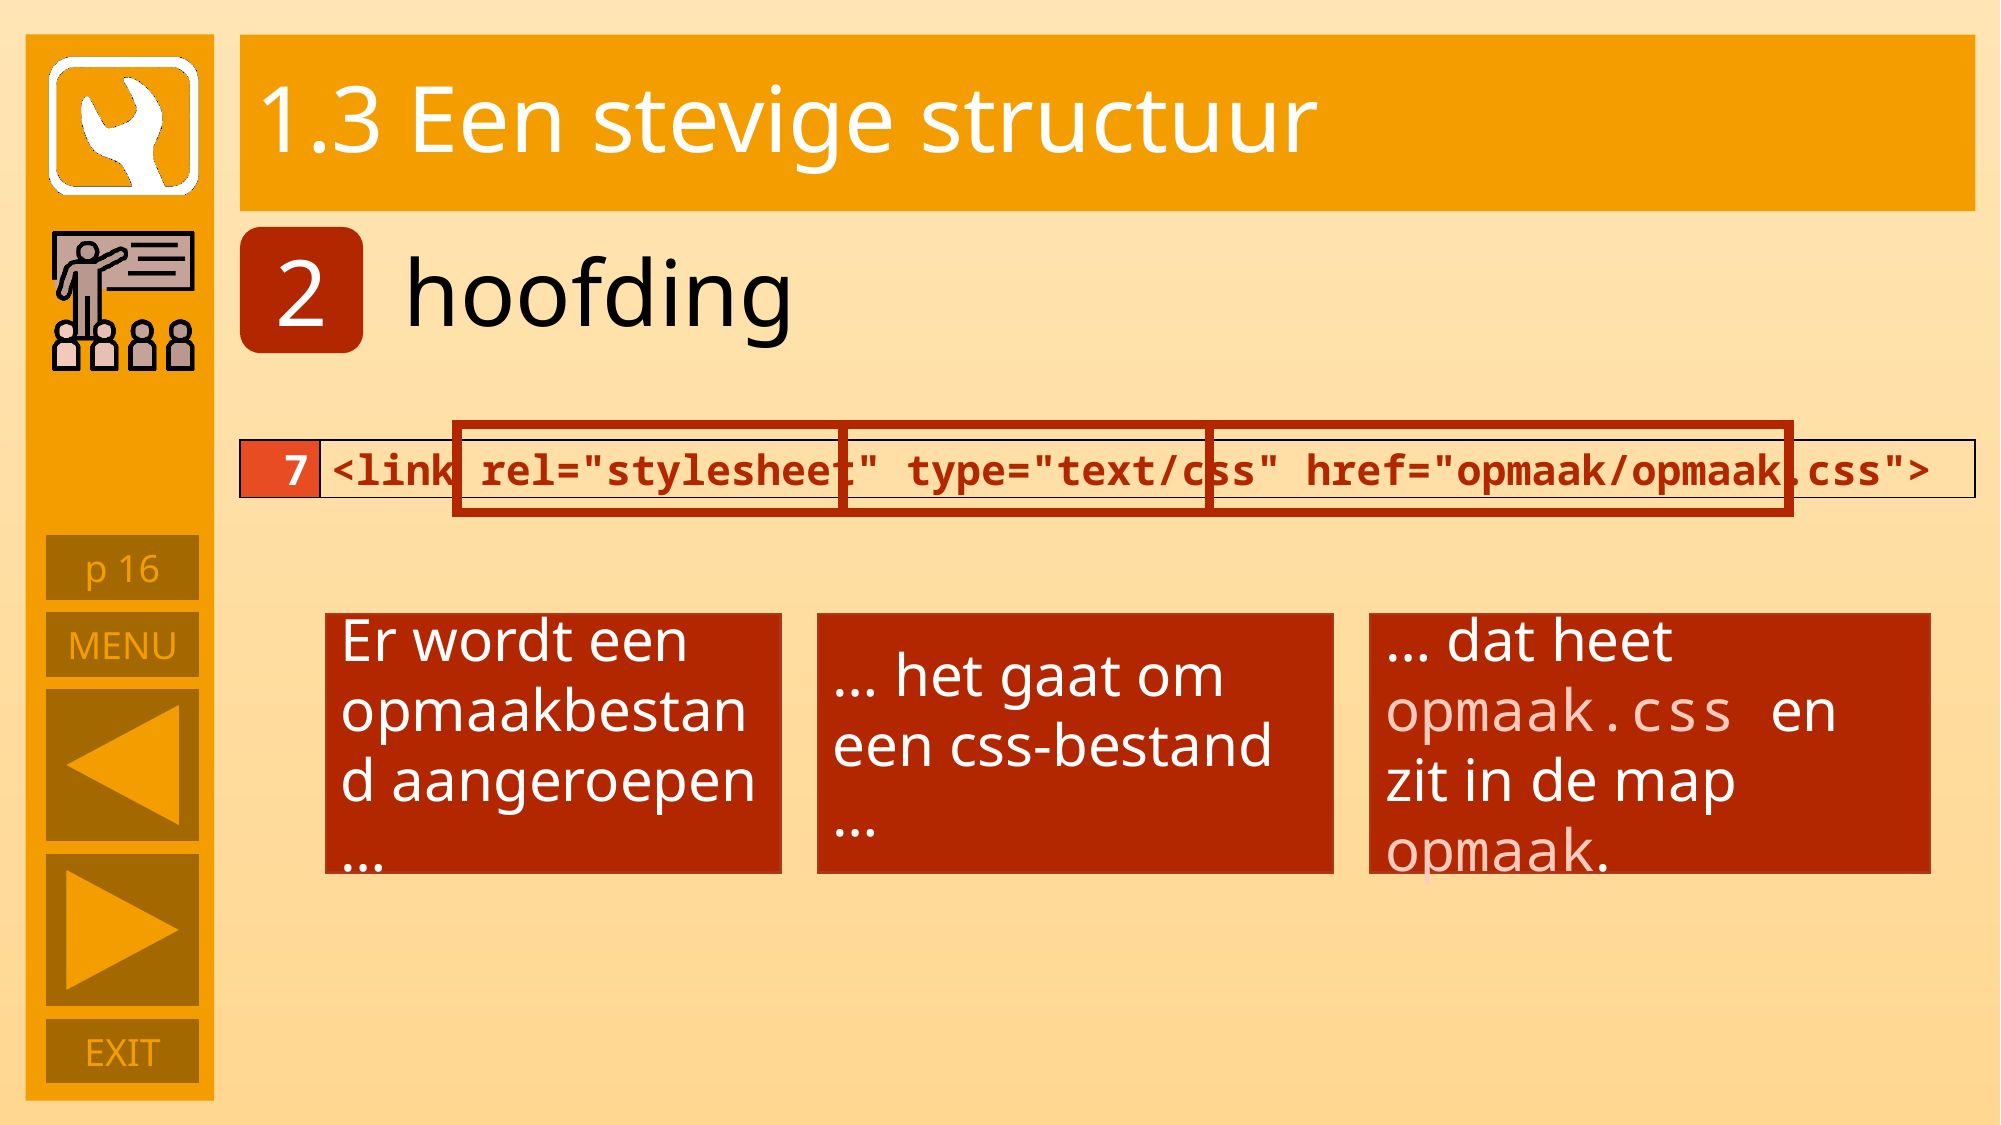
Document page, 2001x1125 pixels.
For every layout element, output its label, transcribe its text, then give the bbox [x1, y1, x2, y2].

text_box EXIT [0, 172, 25, 176]
text_box MENU [215, 766, 325, 773]
picture [47, 226, 198, 375]
title 1.3 Een stevige structuur [240, 34, 1976, 212]
text_box [65, 868, 181, 992]
text_box EXIT [1976, 193, 2000, 199]
text_box MENU [0, 352, 25, 360]
text_box MENU [453, 421, 1793, 439]
text_box [46, 854, 199, 1006]
text_box [64, 703, 180, 827]
text_box [25, 33, 215, 1102]
text_box … het gaat om een css-bestand … [817, 613, 1334, 874]
text_box [1208, 424, 1790, 513]
text_box EXIT [46, 1019, 199, 1083]
text_box MENU [215, 352, 2000, 360]
text_box p 16 [46, 535, 199, 600]
text_box [1425, 874, 1429, 884]
picture [47, 55, 199, 195]
table_header 7 [241, 441, 319, 497]
text_box MENU [782, 766, 817, 773]
text_box Er wordt een opmaakbestand aangeroepen … [325, 613, 782, 874]
text_box EXIT [215, 172, 240, 176]
text_box EXIT [0, 193, 25, 199]
text_box 2 [238, 225, 365, 355]
text_box [456, 424, 842, 513]
text_box MENU [1334, 766, 1369, 773]
text_box [46, 689, 199, 841]
text_box MENU [1931, 766, 2000, 773]
text_box MENU [453, 498, 1793, 516]
text_box hoofding [388, 226, 1976, 354]
text_box EXIT [215, 193, 240, 199]
table_header <link rel="stylesheet" type="text/css" href="opmaak/opmaak.css"> [321, 441, 456, 497]
text_box EXIT [1976, 172, 2000, 176]
table_header <link rel="stylesheet" type="text/css" href="opmaak/opmaak.css"> [1790, 441, 1974, 497]
text_box MENU [0, 766, 25, 773]
text_box MENU [46, 612, 199, 677]
text_box [842, 424, 1208, 513]
text_box … dat heet opmaak.css en zit in de map opmaak. [1369, 613, 1931, 874]
